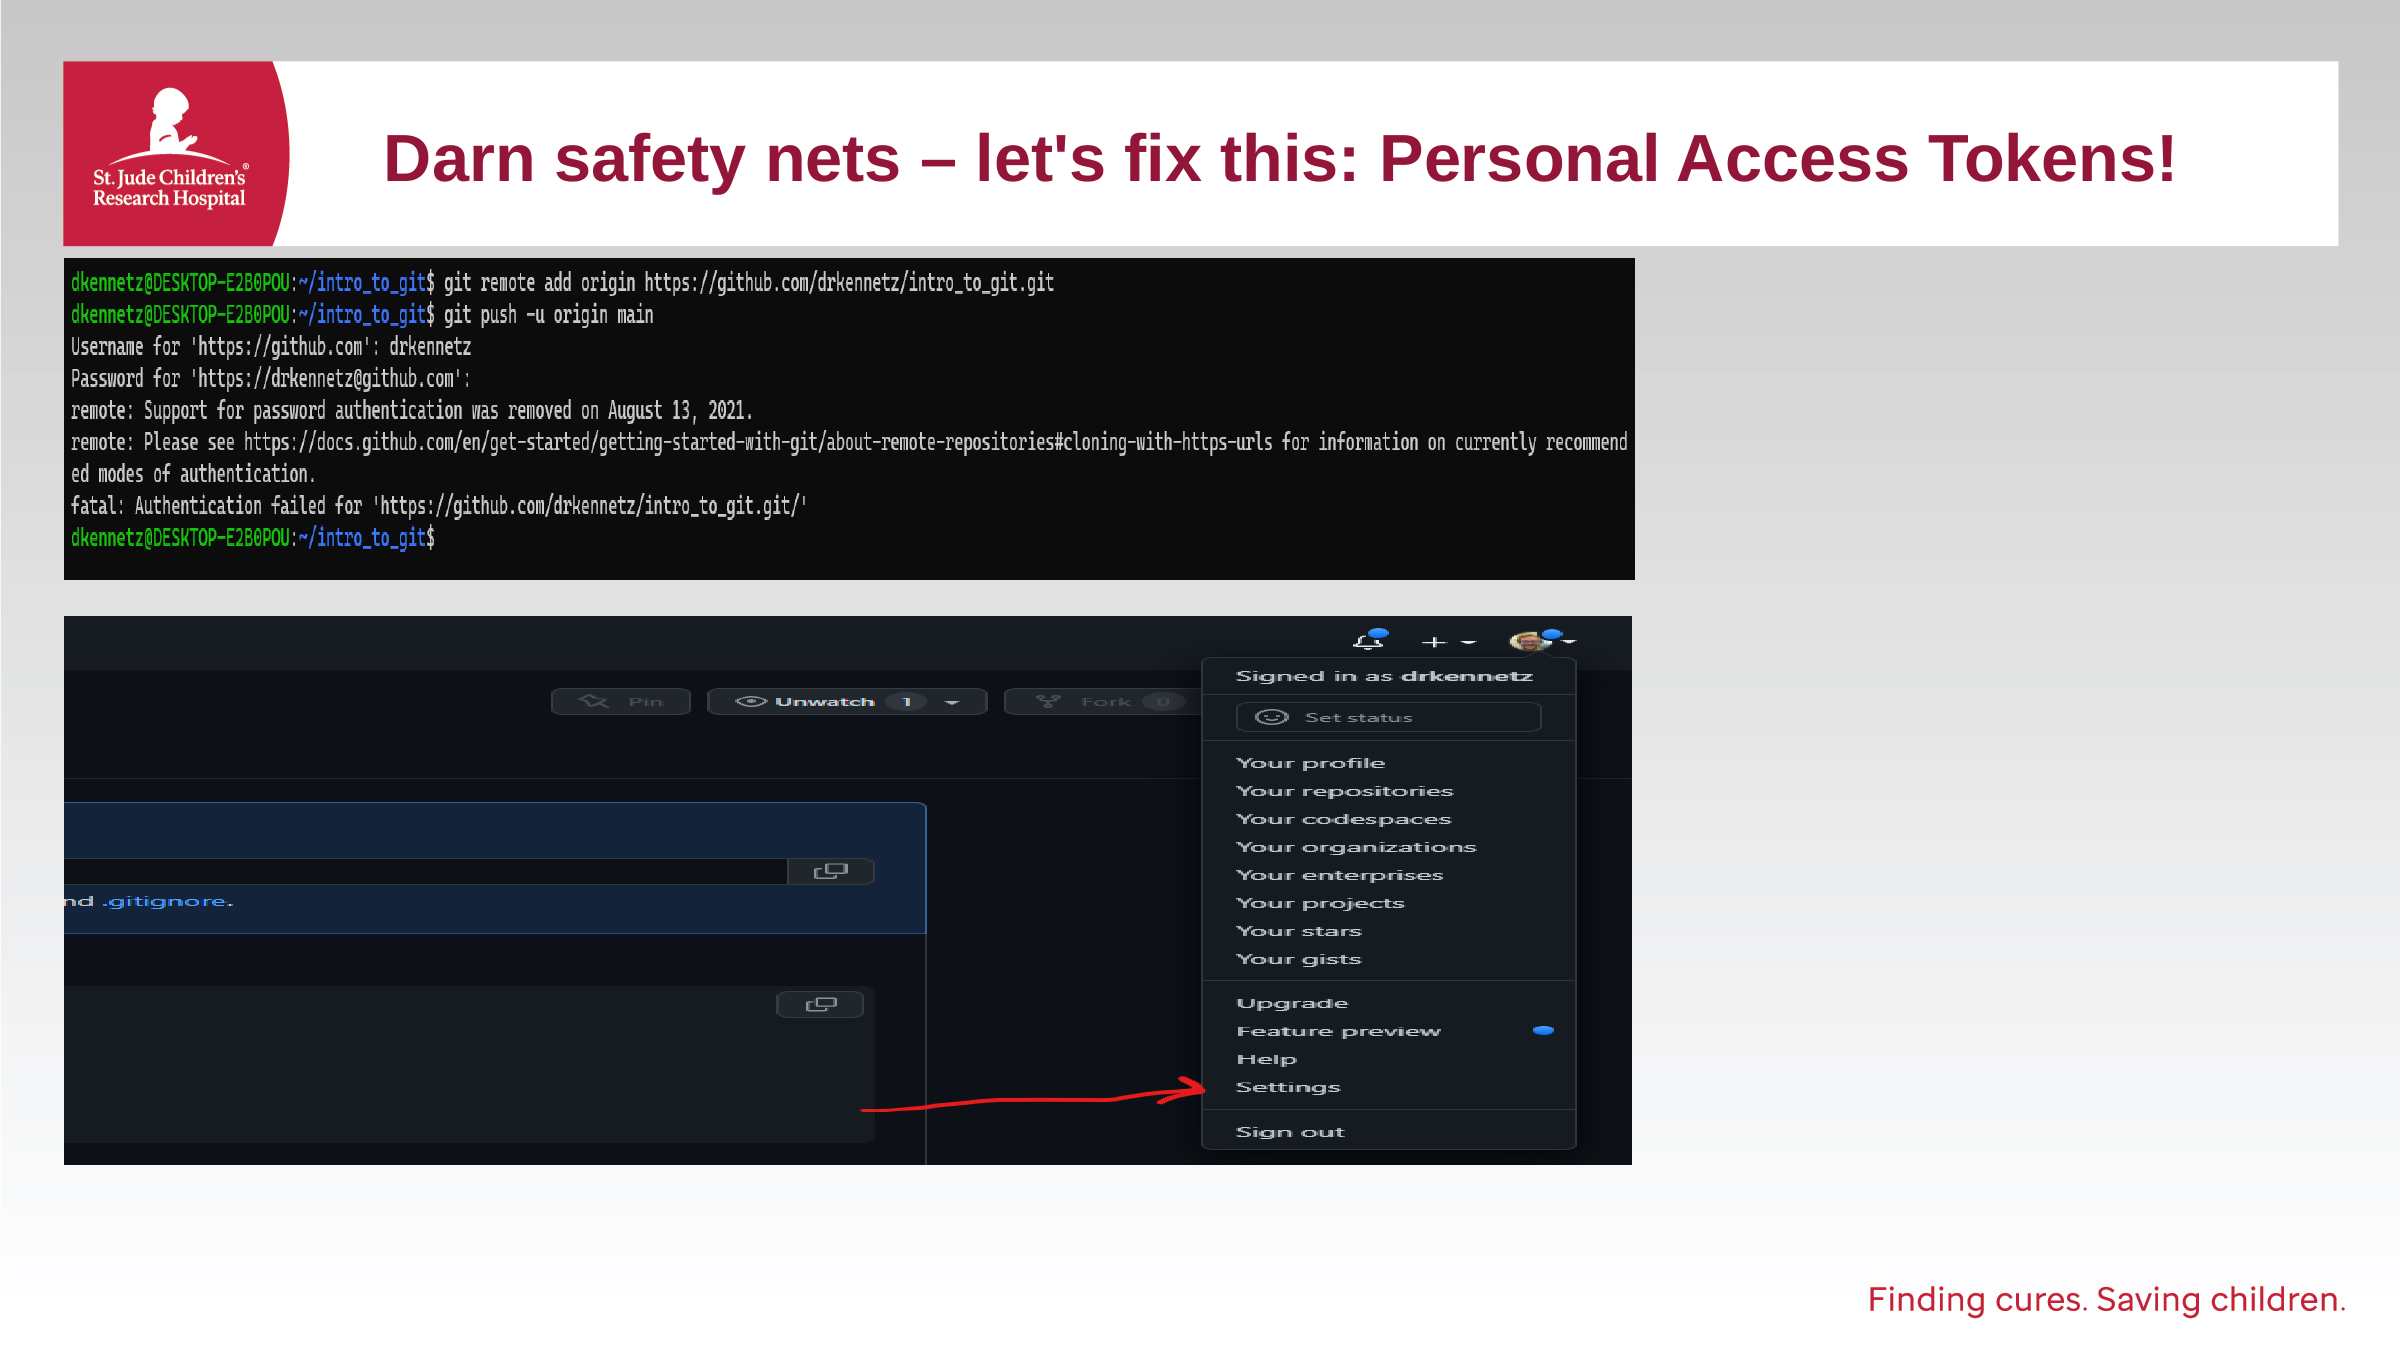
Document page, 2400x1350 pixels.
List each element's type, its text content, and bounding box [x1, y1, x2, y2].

picture [0, 0, 2400, 1350]
title Darn safety nets – let's fix this: Personal Access Tokens! [362, 84, 2313, 226]
